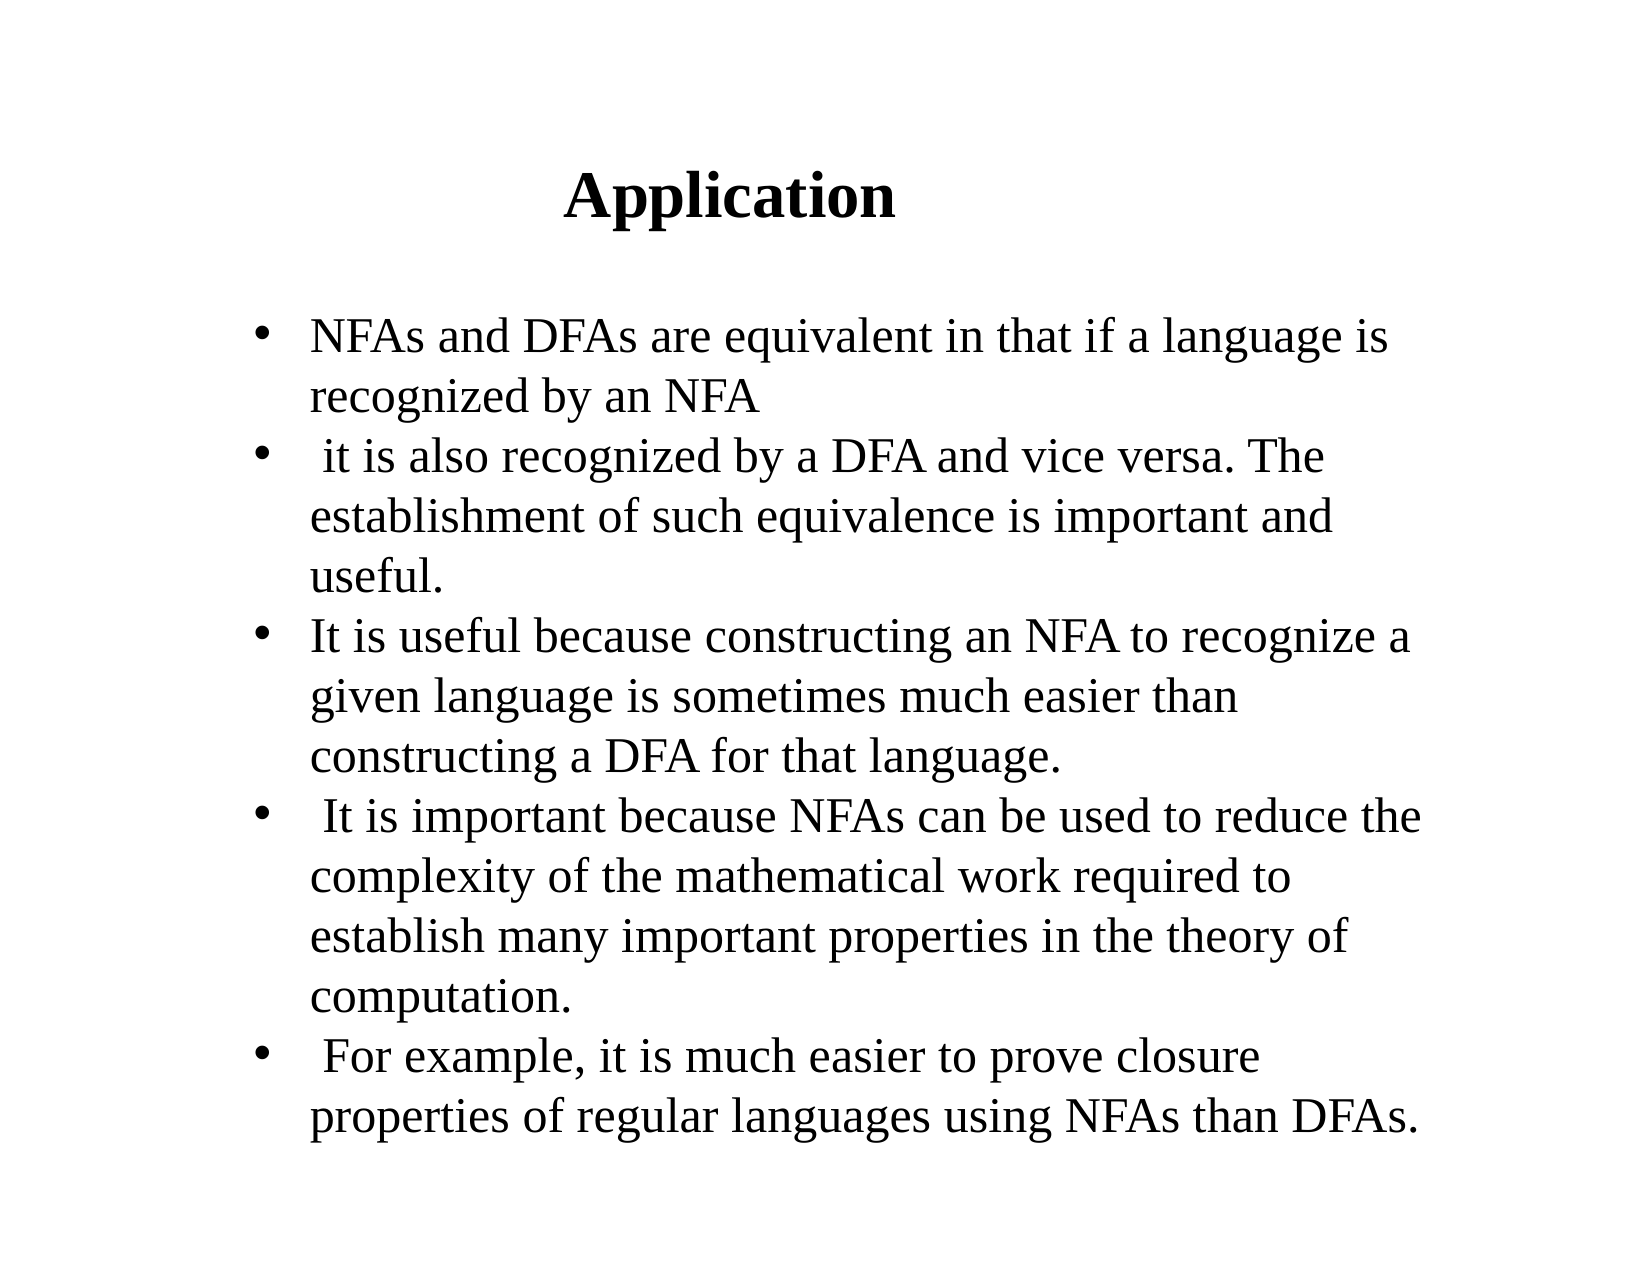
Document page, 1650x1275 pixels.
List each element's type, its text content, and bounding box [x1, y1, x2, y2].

title Application [563, 151, 1069, 302]
list NFAs and DFAs are equivalent in that if a language is recognized by an NFA it is also recognized by a DFA and vice versa. The establishment of such equivalence is important and useful. It is useful because constructing an NFA to recognize a given language is sometimes much easier than constructing a DFA for that language. It is important because NFAs can be used to reduce the complexity of the mathematical work required to establish many important properties in the theory of computation. For example, it is much easier to prove closure properties of regular languages using NFAs than DFAs. [216, 302, 1434, 1214]
